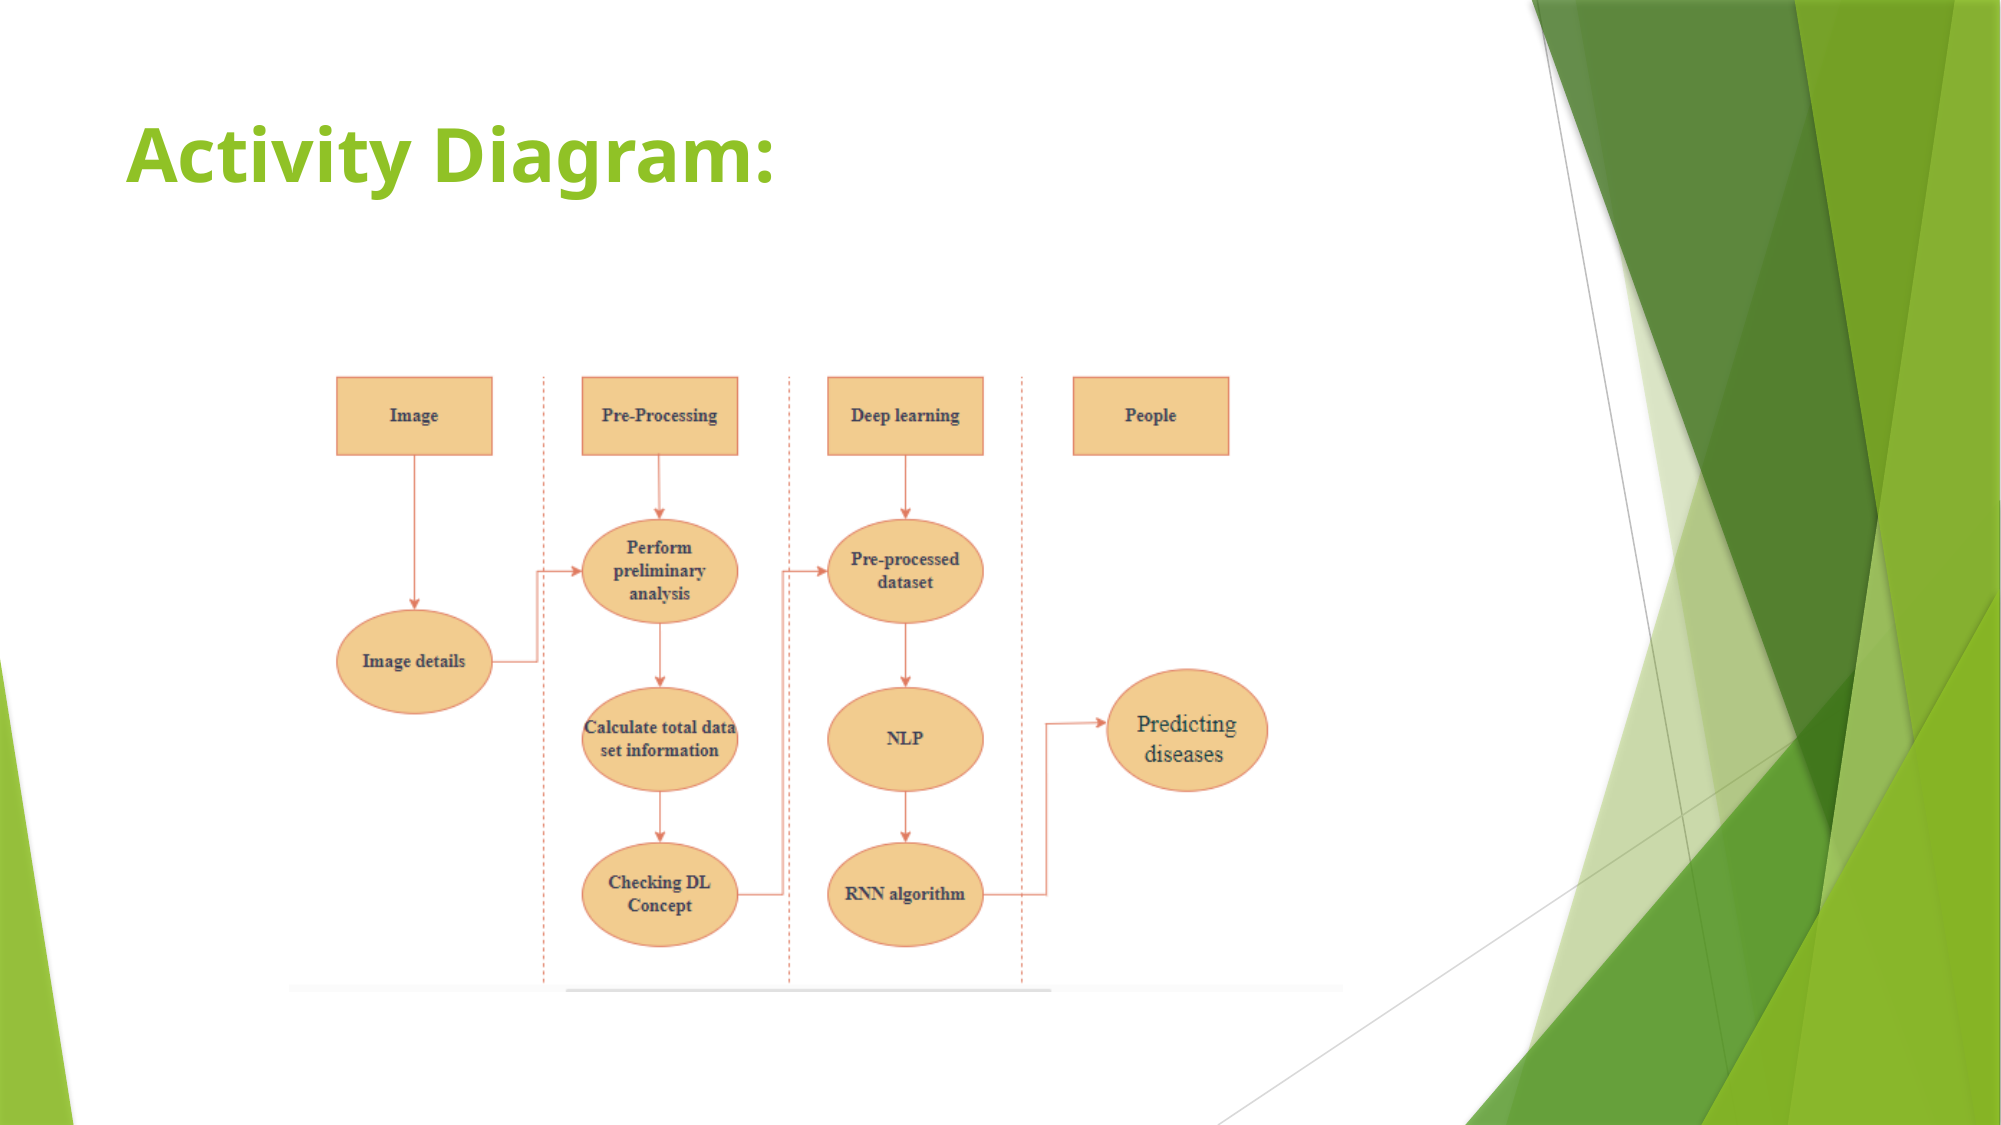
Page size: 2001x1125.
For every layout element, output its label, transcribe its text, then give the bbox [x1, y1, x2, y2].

title Activity Diagram: [111, 99, 1522, 317]
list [289, 353, 1343, 992]
